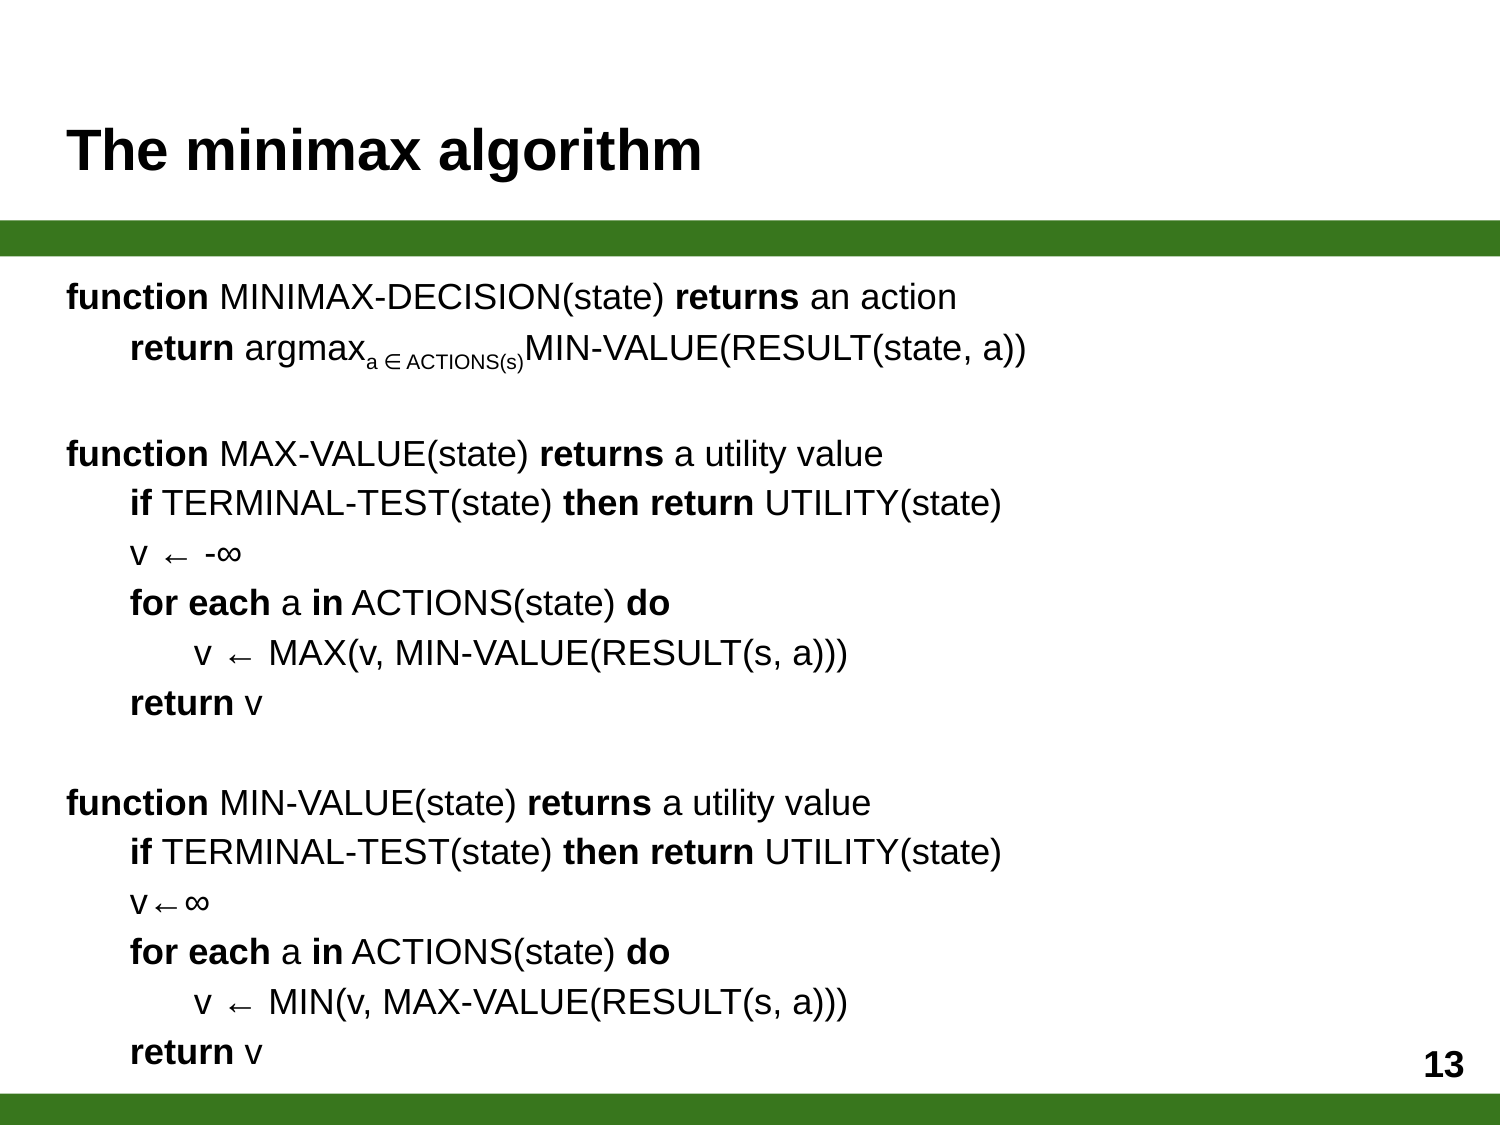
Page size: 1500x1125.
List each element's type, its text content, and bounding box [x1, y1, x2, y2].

list function MINIMAX-DECISION(state) returns an action return argmaxa ∈ ACTIONS(s)MIN-VALUE(RESULT(state, a)) function MAX-VALUE(state) returns a utility value if TERMINAL-TEST(state) then return UTILITY(state) v ← -∞ for each a in ACTIONS(state) do v ← MAX(v, MIN-VALUE(RESULT(s, a))) return v function MIN-VALUE(state) returns a utility value if TERMINAL-TEST(state) then return UTILITY(state) v←∞ for each a in ACTIONS(state) do v ← MIN(v, MAX-VALUE(RESULT(s, a))) return v [51, 252, 1449, 1088]
slide_number ‹#› [1389, 1019, 1480, 1106]
title The minimax algorithm [51, 97, 1449, 223]
